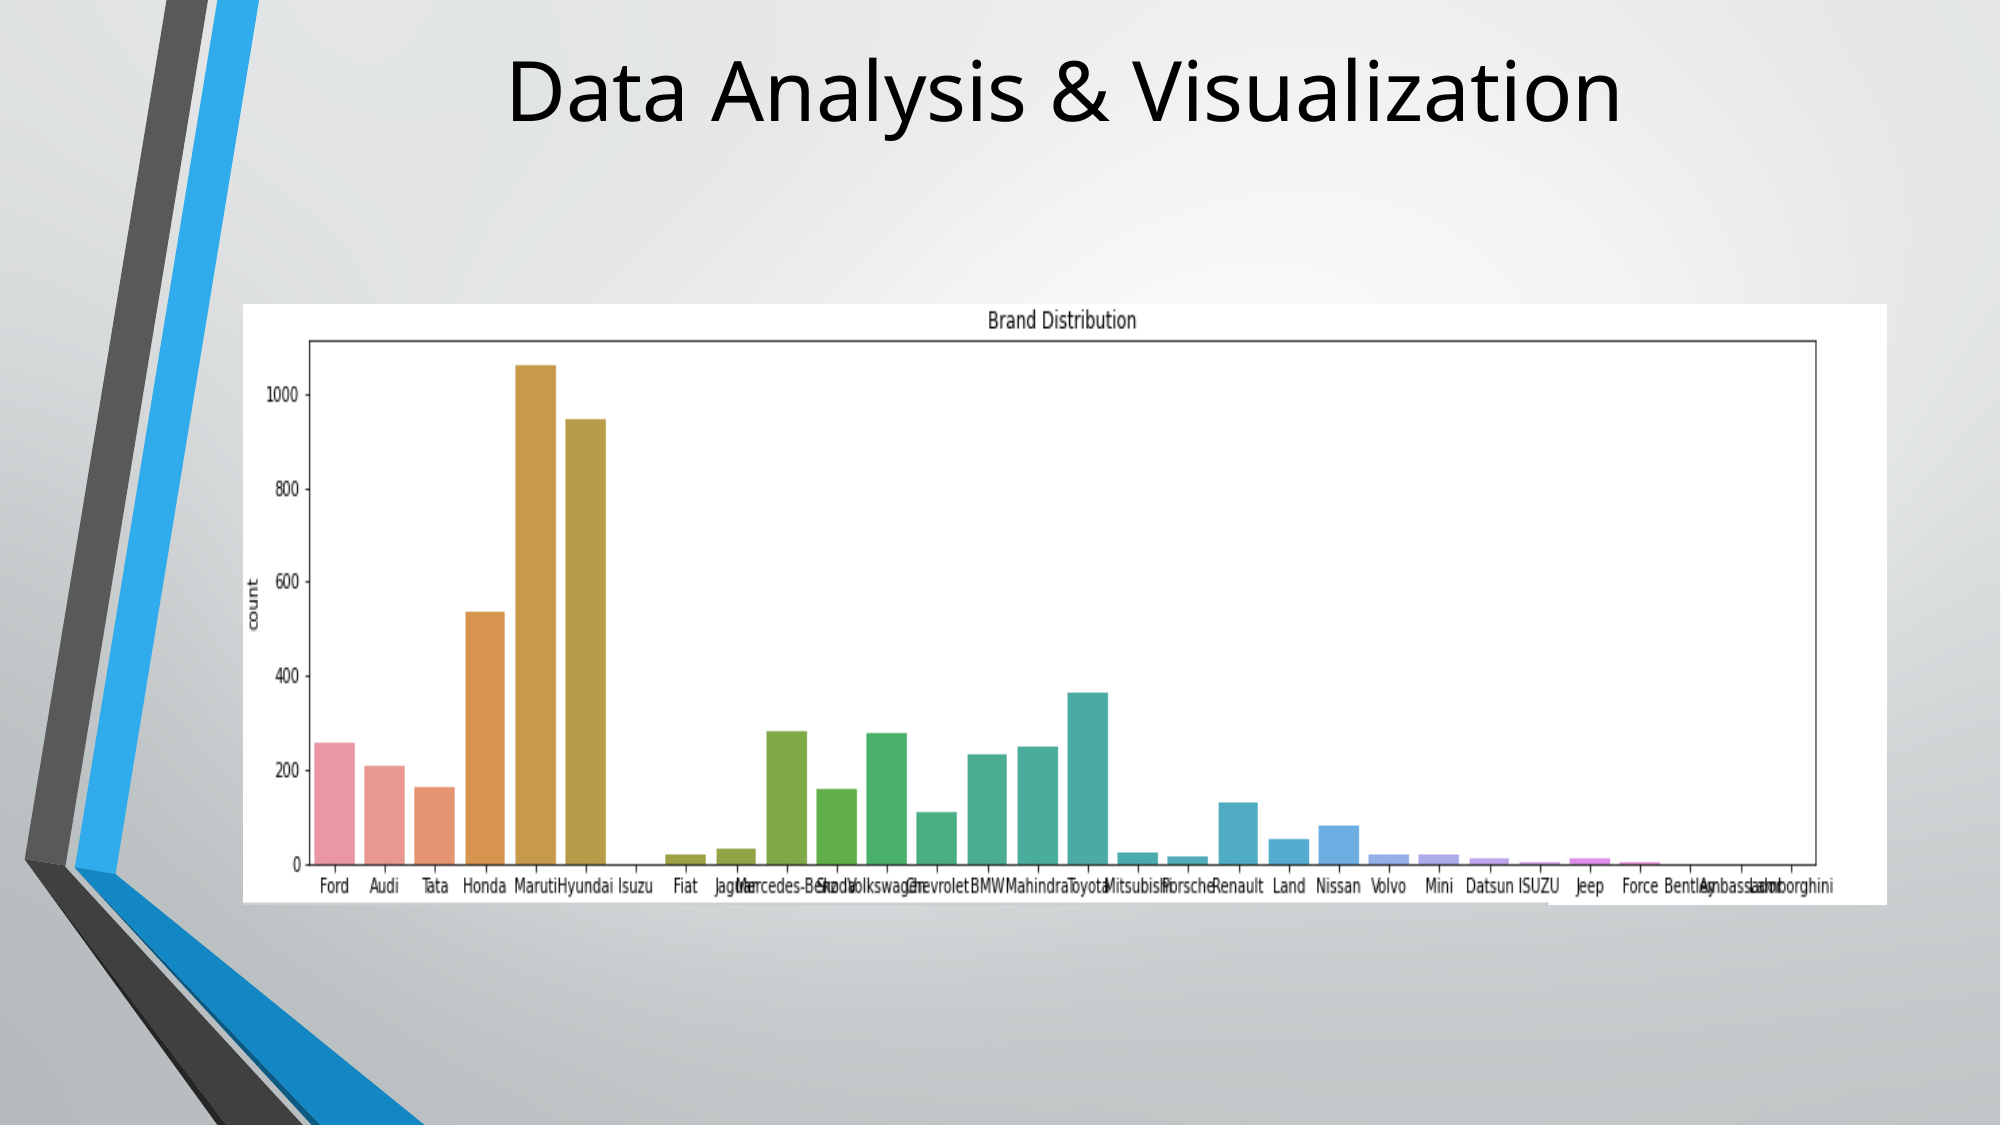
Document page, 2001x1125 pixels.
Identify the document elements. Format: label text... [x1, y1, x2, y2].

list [243, 304, 1888, 905]
title Data Analysis & Visualization [243, 20, 1887, 155]
